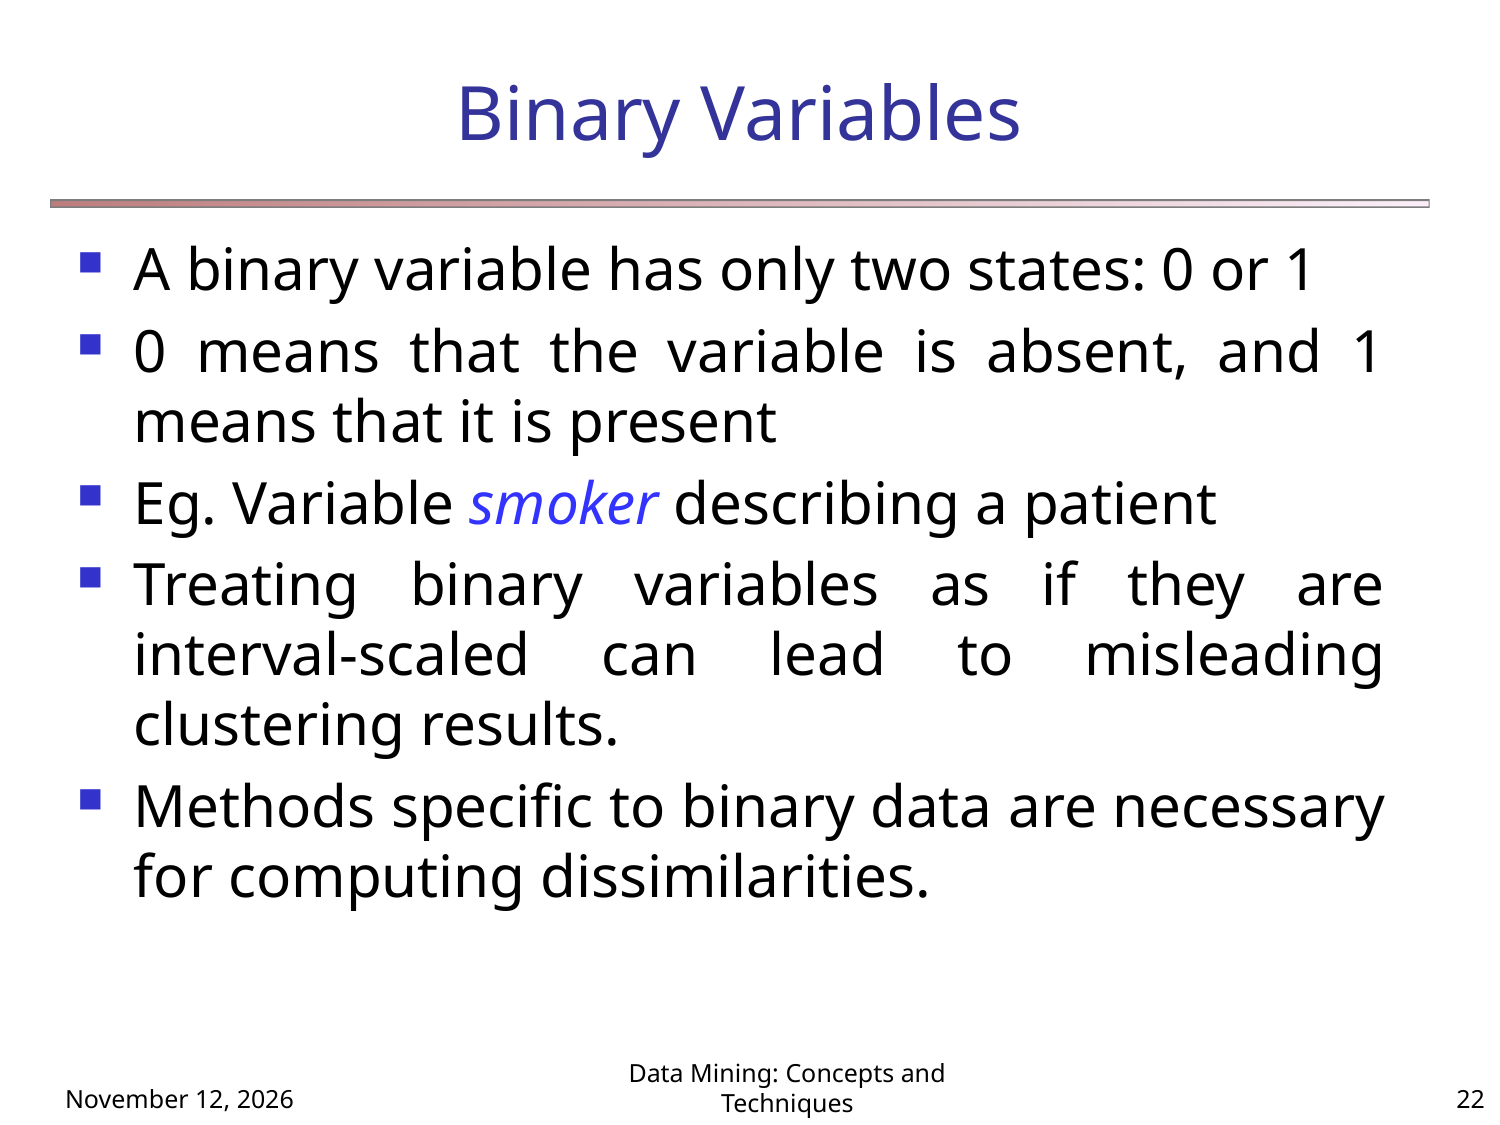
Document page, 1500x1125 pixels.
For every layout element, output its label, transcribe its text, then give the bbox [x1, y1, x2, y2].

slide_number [49, 1062, 363, 1125]
list A binary variable has only two states: 0 or 1 0 means that the variable is absent, and 1 means that it is present Eg. Variable smoker describing a patient Treating binary variables as if they are interval-scaled can lead to misleading clustering results. Methods specific to binary data are necessary for computing dissimilarities. [62, 224, 1401, 1063]
title Binary Variables [99, 62, 1379, 163]
slide_number 22 [1187, 1062, 1500, 1125]
footer Data Mining: Concepts and Techniques [549, 1062, 1026, 1125]
